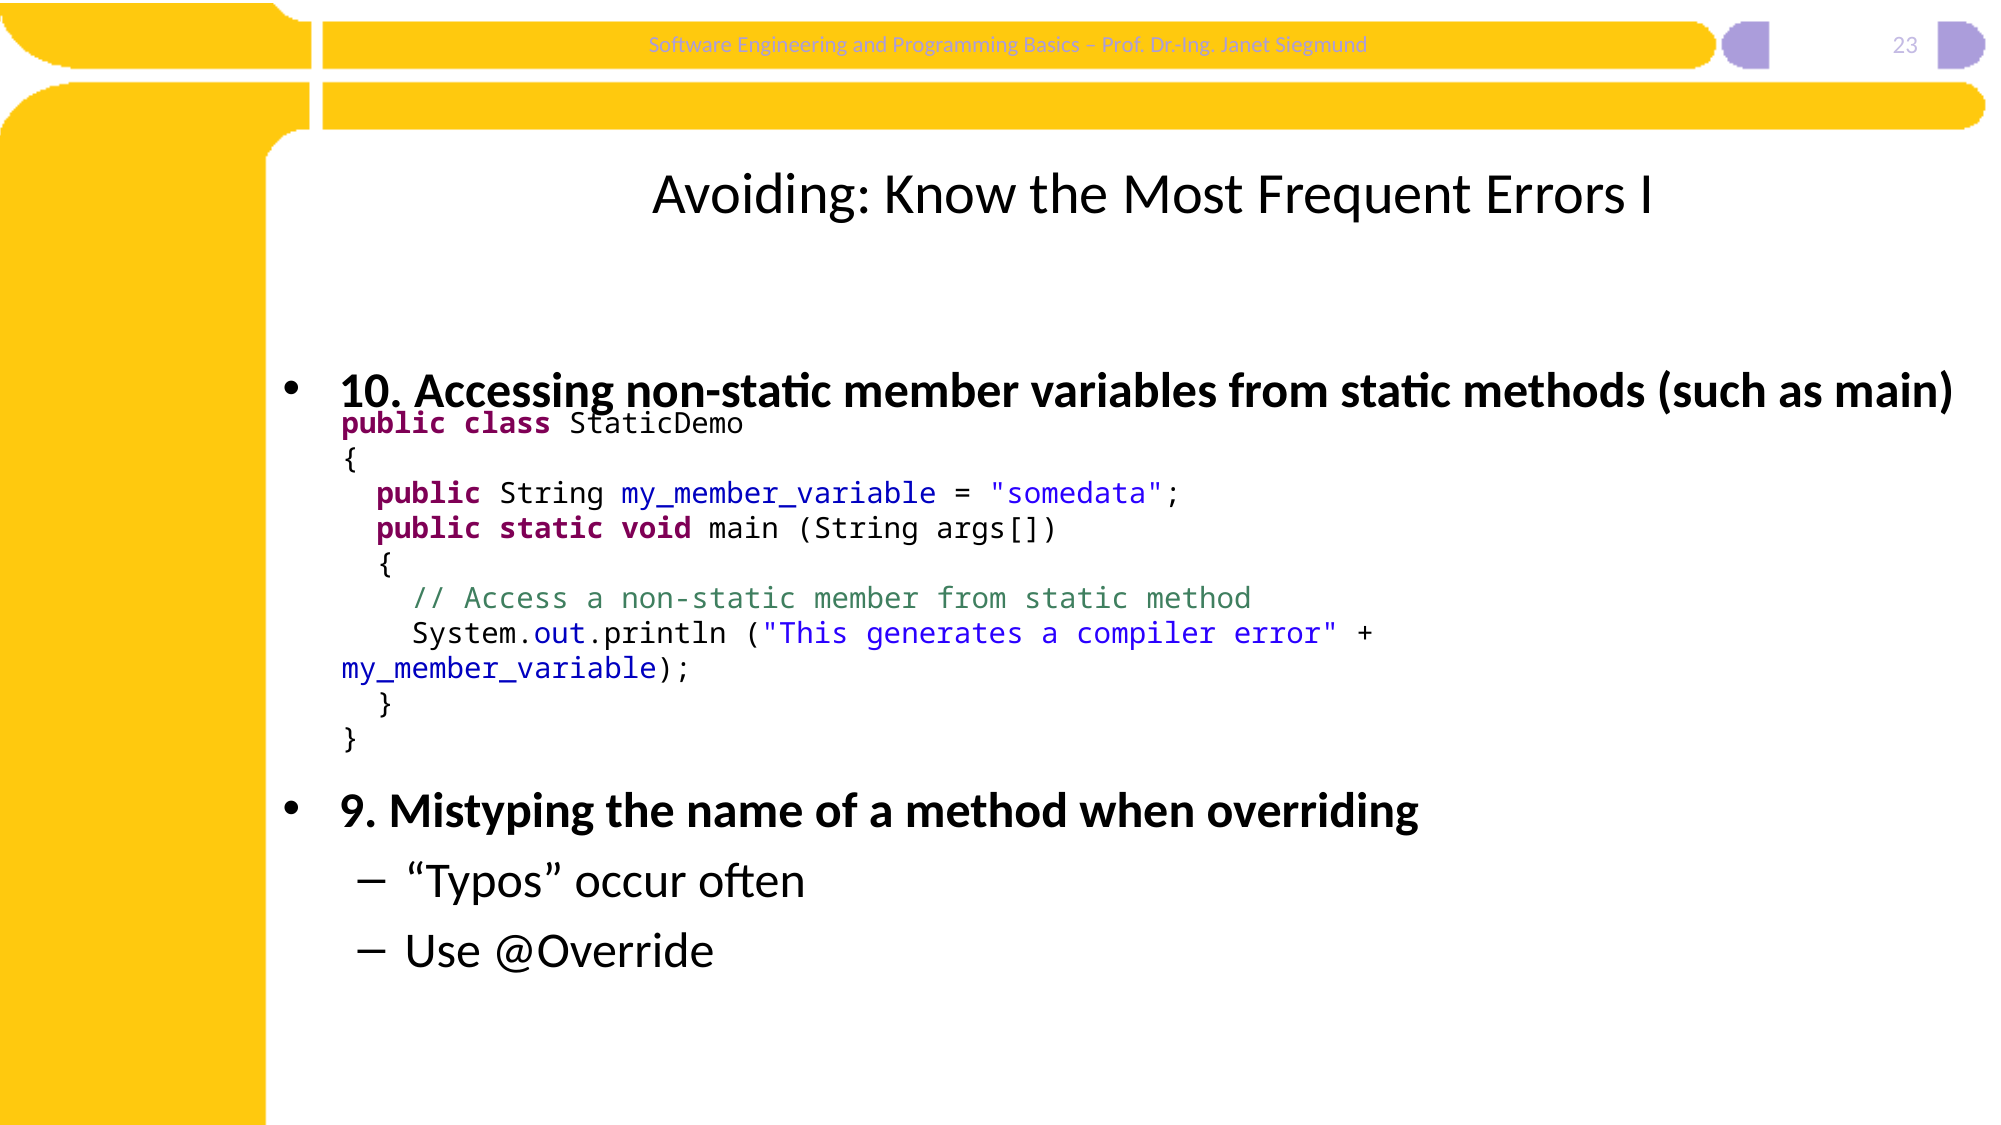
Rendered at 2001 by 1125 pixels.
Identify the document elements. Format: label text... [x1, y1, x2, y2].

list 10. Accessing non-static member variables from static methods (such as main) 9. Mistyping the name of a method when overriding “Typos” occur often Use @Override [267, 349, 1993, 1104]
picture [0, 3, 1999, 1125]
title Avoiding: Know the Most Frequent Errors I [350, 136, 1957, 244]
text_box public class StaticDemo { public String my_member_variable = "somedata"; public static void main (String args[]) { // Access a non-static member from static method System.out.println ("This generates a compiler error" + my_member_variable); } } [326, 397, 1721, 762]
slide_number 23 [1767, 20, 1934, 67]
